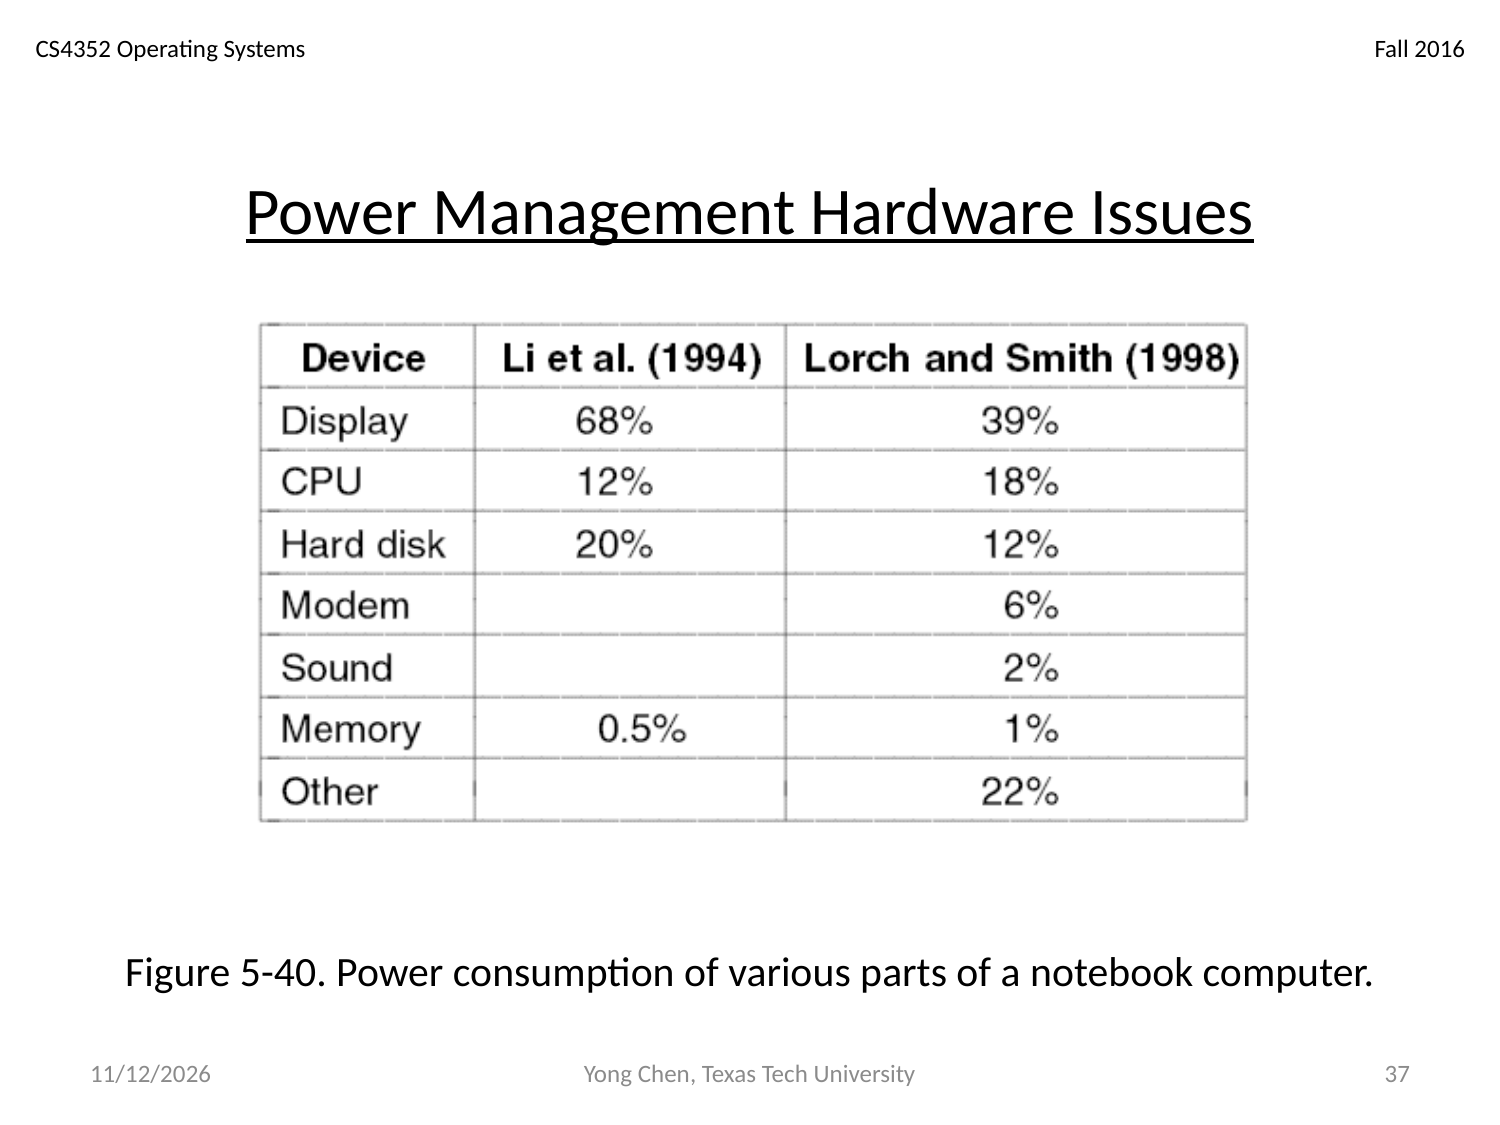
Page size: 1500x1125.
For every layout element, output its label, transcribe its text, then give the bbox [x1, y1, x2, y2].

title Power Management Hardware Issues [75, 160, 1425, 263]
footer Yong Chen, Texas Tech University [512, 1075, 988, 1103]
list Figure 5-40. Power consumption of various parts of a notebook computer. [0, 937, 1500, 1075]
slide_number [75, 1075, 425, 1103]
slide_number 37 [1074, 1075, 1425, 1103]
picture [251, 317, 1273, 836]
